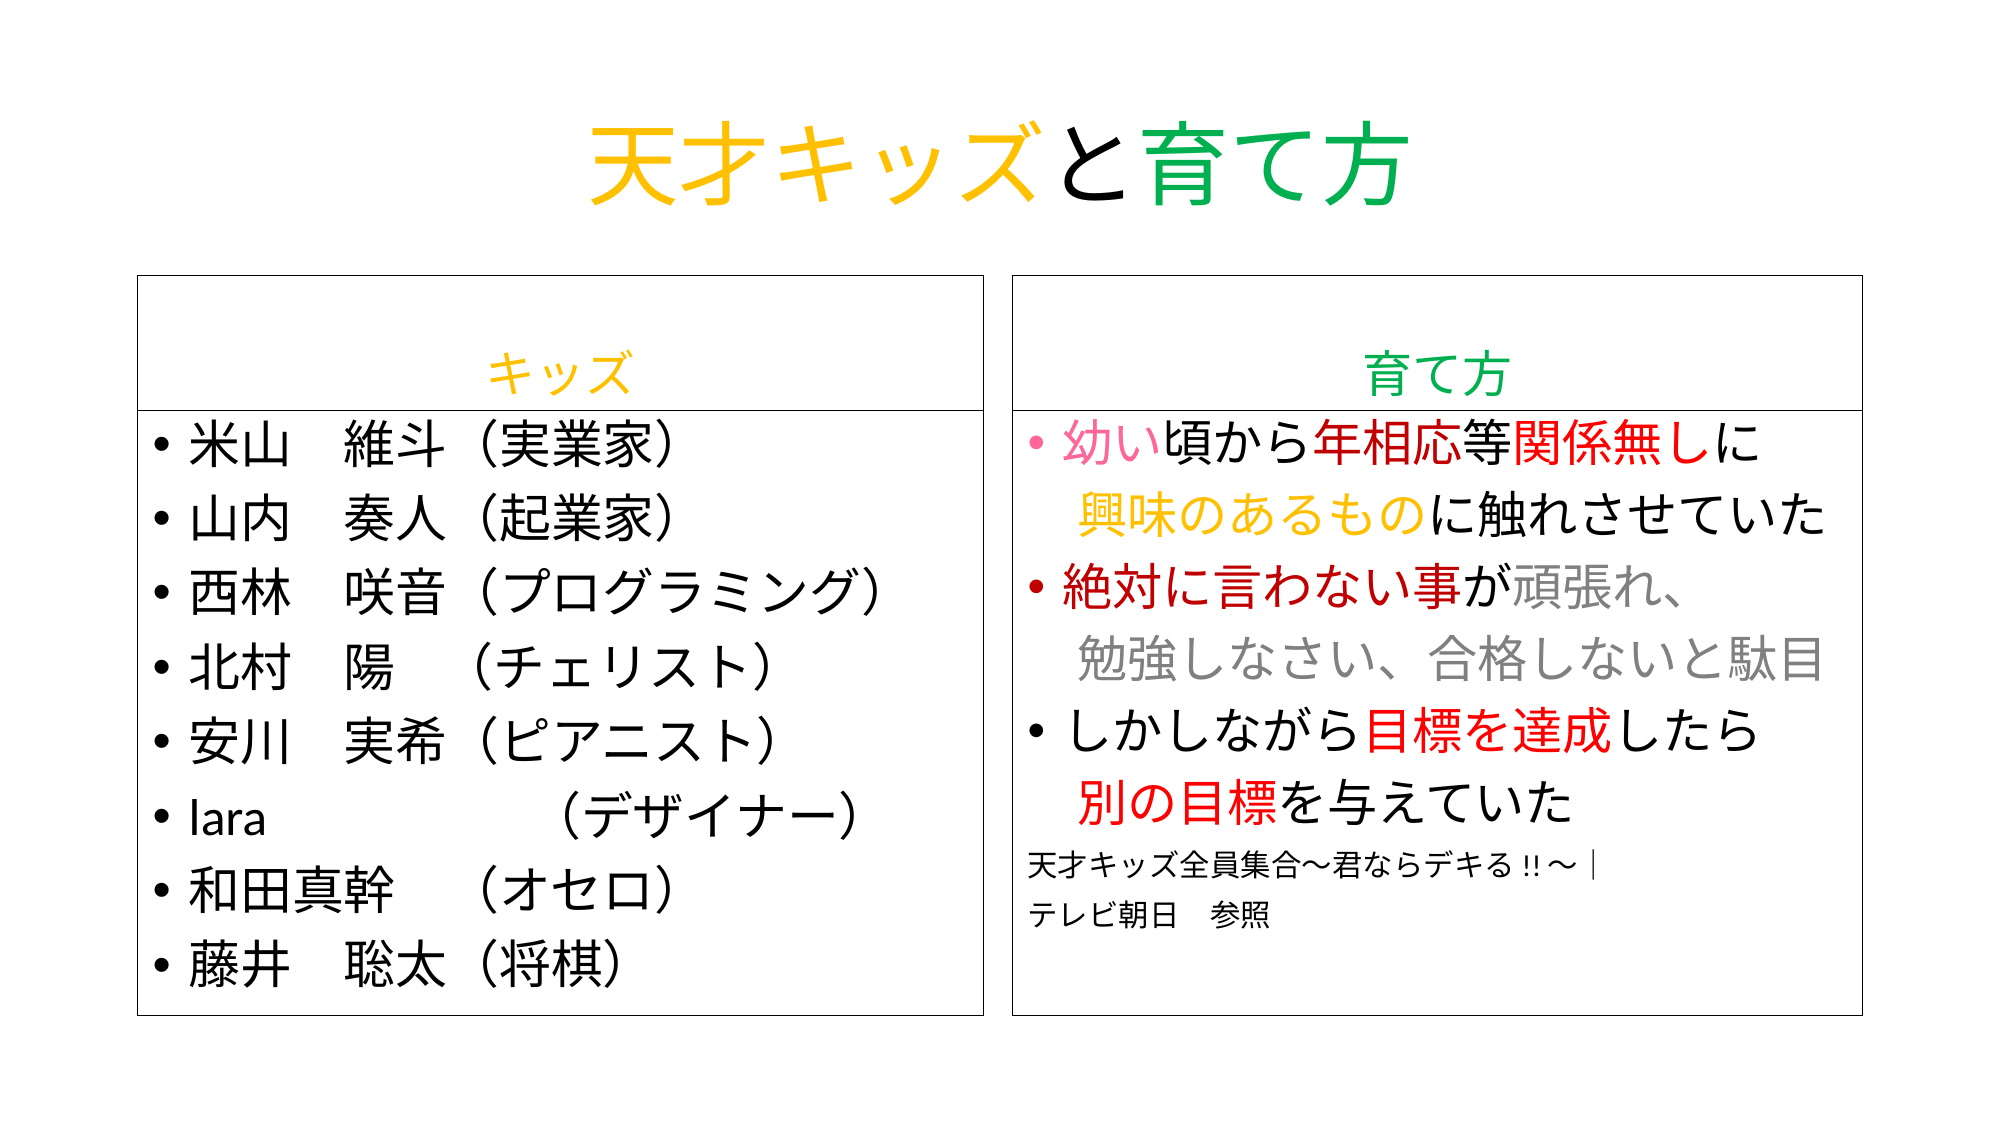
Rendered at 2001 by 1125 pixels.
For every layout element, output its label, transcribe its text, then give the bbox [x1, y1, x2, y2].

list 幼い頃から年相応等関係無しに 興味のあるものに触れさせていた 絶対に言わない事が頑張れ、 勉強しなさい、合格しないと駄目 しかしながら目標を達成したら 別の目標を与えていた 天才キッズ全員集合～君ならデキる!!～｜ テレビ朝日 参照 [1012, 410, 1863, 1016]
list 米山 維斗（実業家） 山内 奏人（起業家） 西林 咲音（プログラミング） 北村 陽 （チェリスト） 安川 実希（ピアニスト） lara （デザイナー） 和田真幹 （オセロ） 藤井 聡太（将棋） [137, 410, 984, 1016]
list キッズ [137, 275, 984, 410]
list 育て方 [1012, 275, 1863, 410]
title 天才キッズと育て方 [137, 59, 1863, 278]
